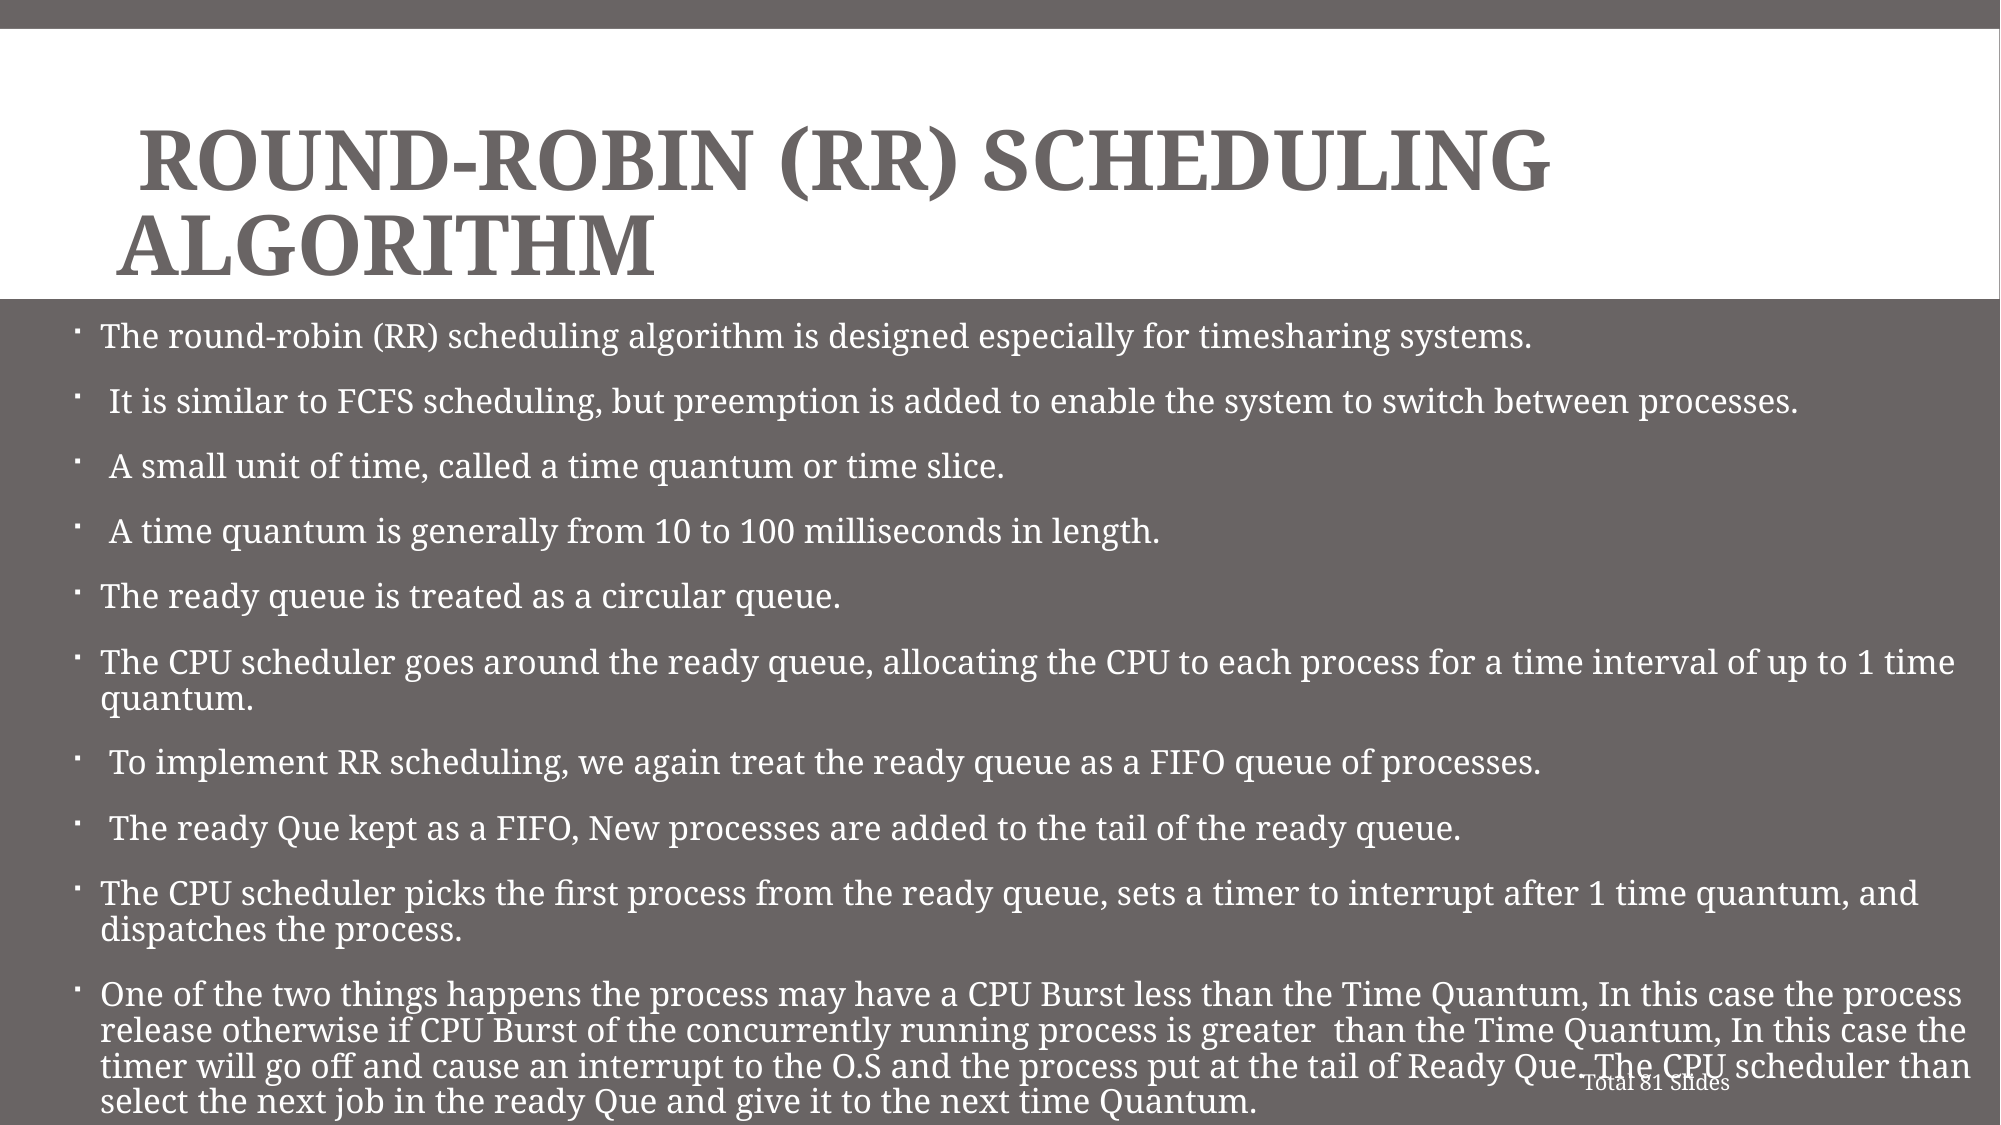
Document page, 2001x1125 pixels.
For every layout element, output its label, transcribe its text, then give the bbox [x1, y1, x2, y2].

footer Total 81 Slides [918, 1053, 1746, 1114]
title Round-Robin (RR) scheduling algorithm [101, 102, 1888, 312]
slide_number [1748, 1053, 1904, 1114]
list The round-robin (RR) scheduling algorithm is designed especially for timesharing systems. It is similar to FCFS scheduling, but preemption is added to enable the system to switch between processes. A small unit of time, called a time quantum or time slice. A time quantum is generally from 10 to 100 milliseconds in length. The ready queue is treated as a circular queue. The CPU scheduler goes around the ready queue, allocating the CPU to each process for a time interval of up to 1 time quantum. To implement RR scheduling, we again treat the ready queue as a FIFO queue of processes. The ready Que kept as a FIFO, New processes are added to the tail of the ready queue. The CPU scheduler picks the ﬁrst process from the ready queue, sets a timer to interrupt after 1 time quantum, and dispatches the process. One of the two things happens the process may have a CPU Burst less than the Time Quantum, In this case the process release otherwise if CPU Burst of the concurrently running process is greater than the Time Quantum, In this case the timer will go off and cause an interrupt to the O.S and the process put at the tail of Ready Que. The CPU scheduler than select the next job in the ready Que and give it to the next time Quantum. [55, 312, 2000, 1125]
